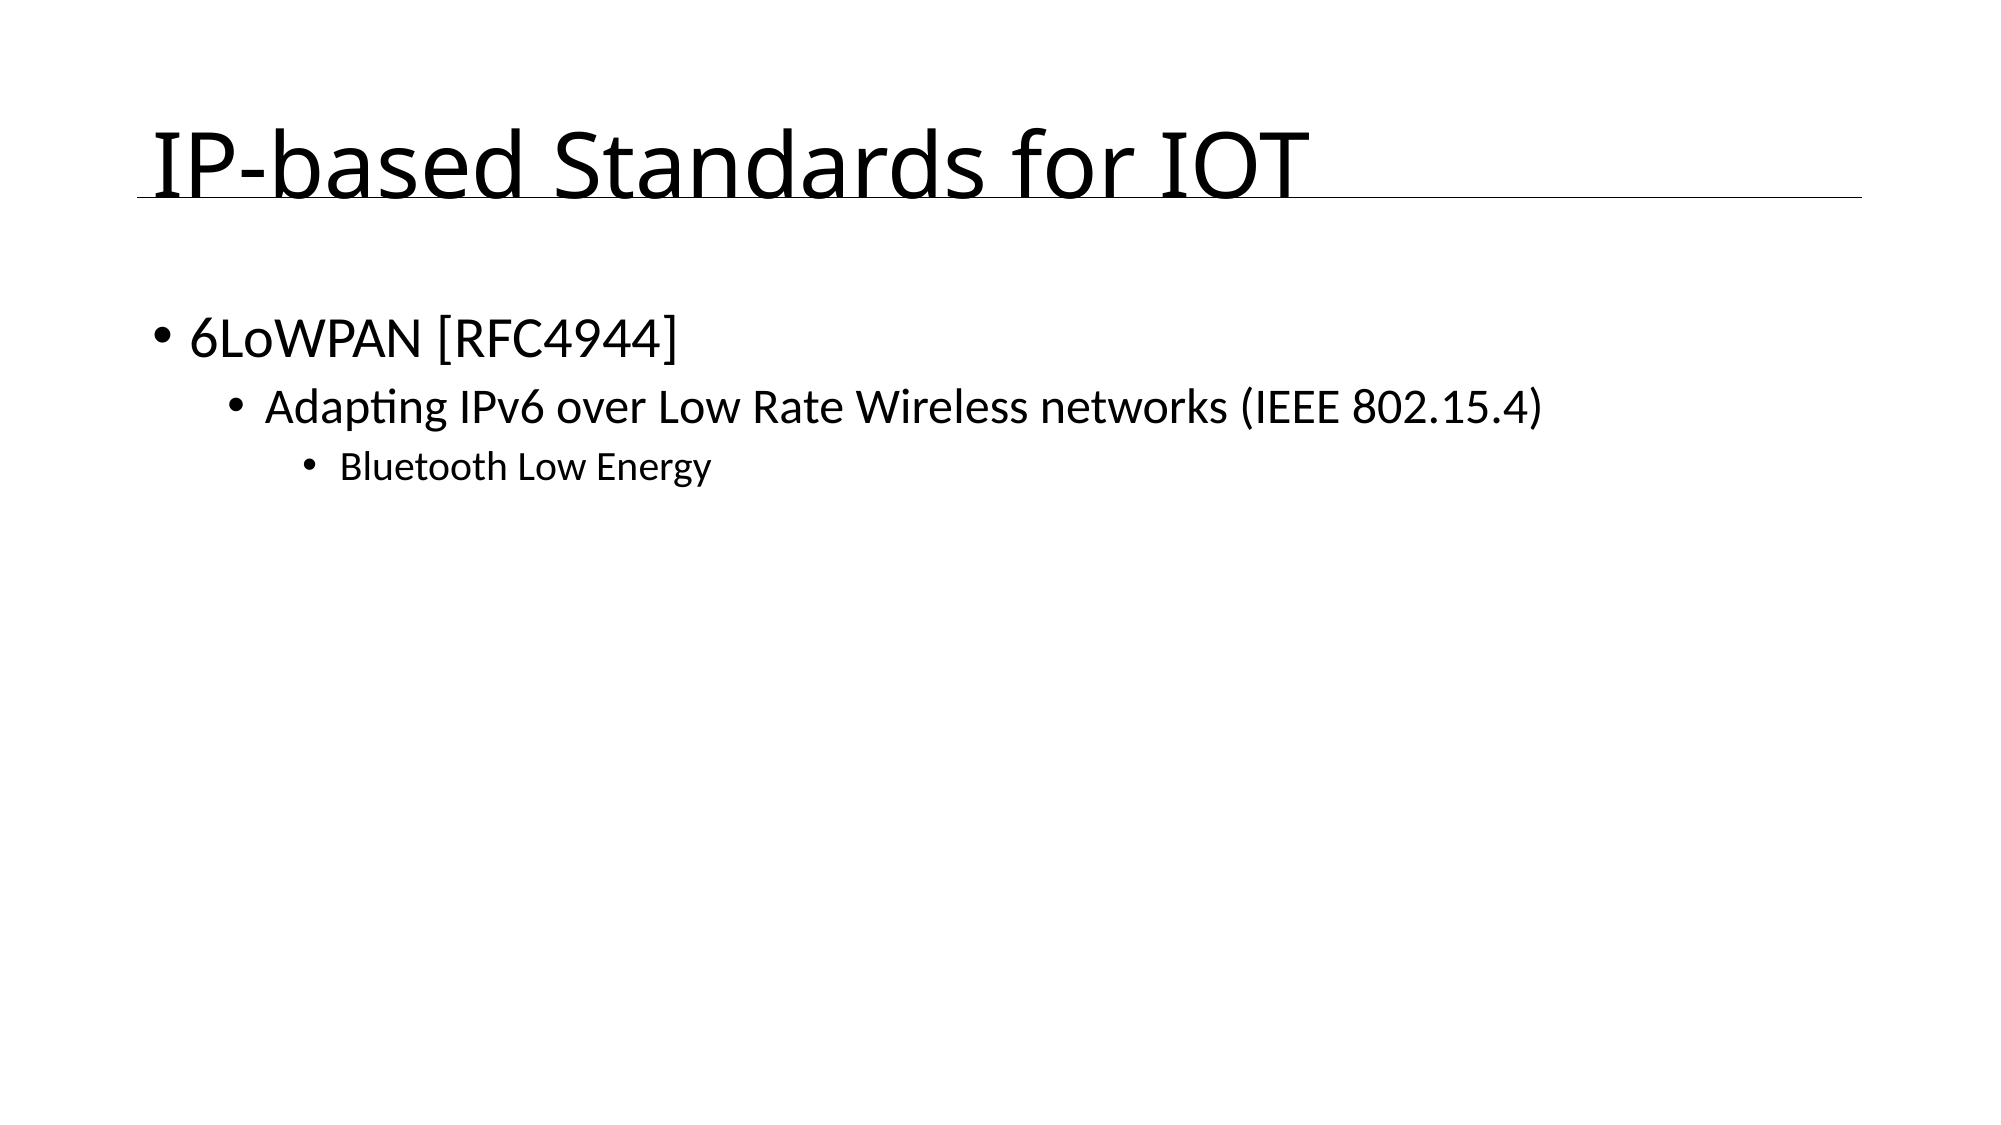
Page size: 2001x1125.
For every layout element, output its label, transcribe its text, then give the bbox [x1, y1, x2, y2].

list 6LoWPAN [RFC4944] Adapting IPv6 over Low Rate Wireless networks (IEEE 802.15.4) Bluetooth Low Energy [137, 299, 1863, 657]
title IP-based Standards for IOT [137, 59, 1863, 278]
